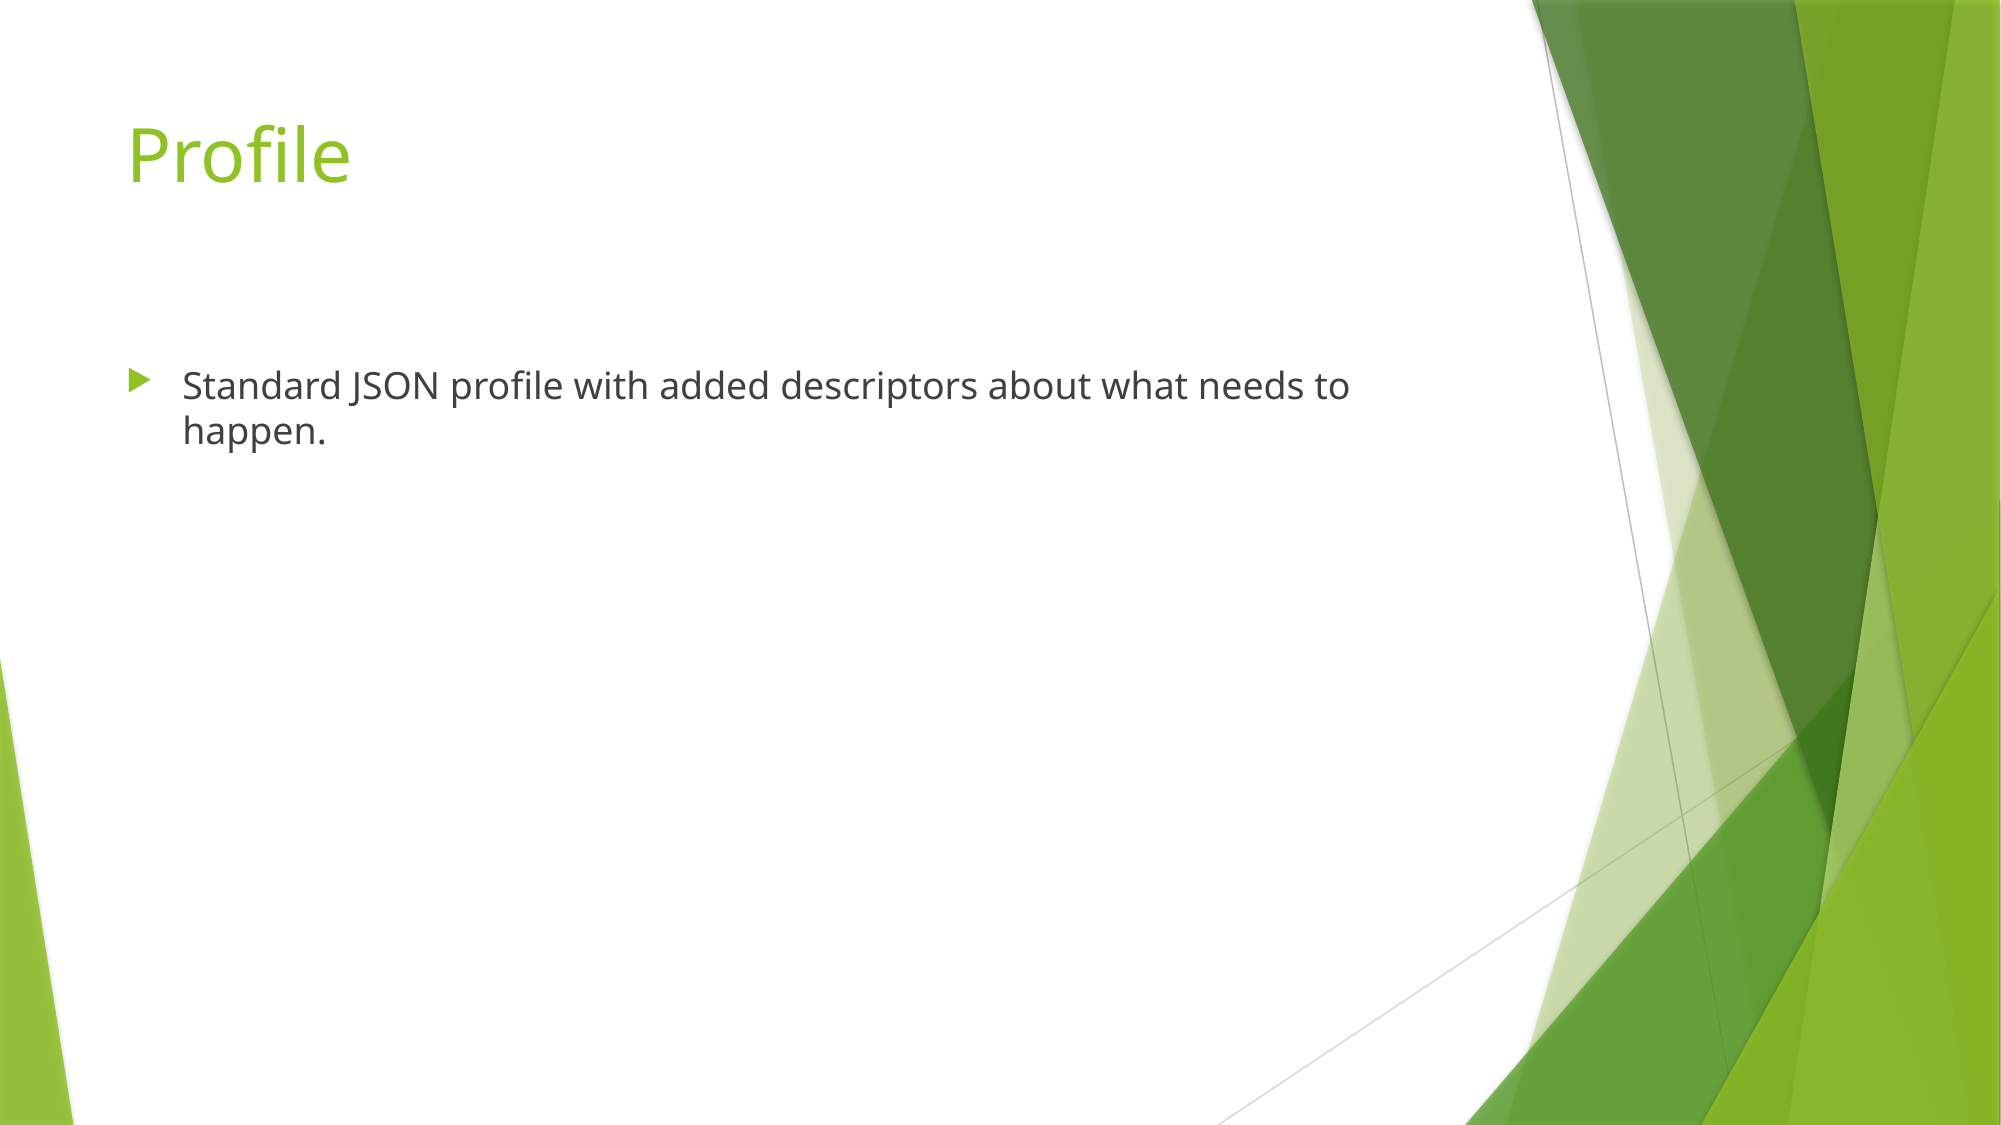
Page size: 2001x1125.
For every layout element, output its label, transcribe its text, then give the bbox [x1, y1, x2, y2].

title Profile [111, 99, 1522, 317]
list Standard JSON profile with added descriptors about what needs to happen. [111, 354, 1522, 992]
